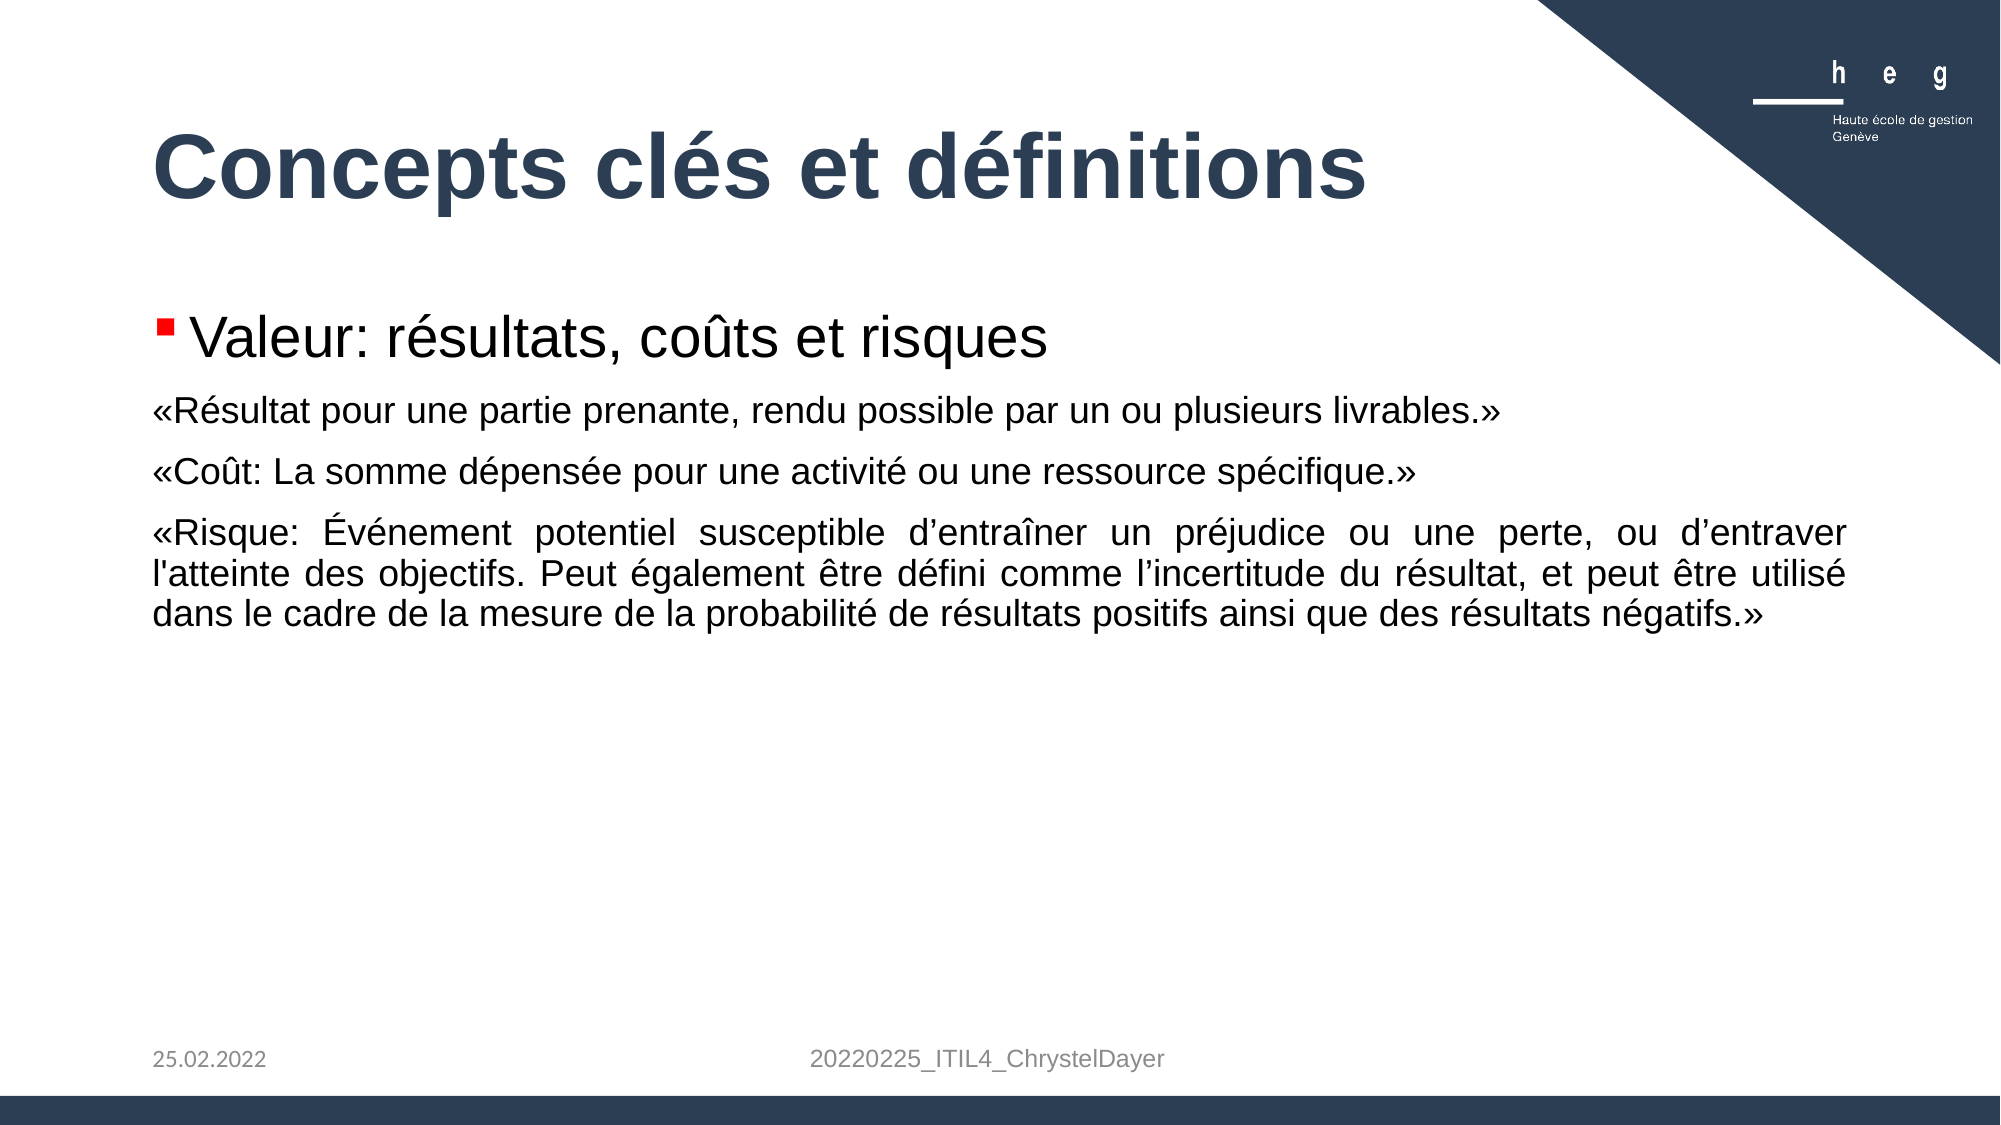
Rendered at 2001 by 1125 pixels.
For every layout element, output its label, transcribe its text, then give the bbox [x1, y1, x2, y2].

list Valeur: résultats, coûts et risques «Résultat pour une partie prenante, rendu possible par un ou plusieurs livrables.» «Coût: La somme dépensée pour une activité ou une ressource spécifique.» «Risque: Événement potentiel susceptible d’entraîner un préjudice ou une perte, ou d’entraver l'atteinte des objectifs. Peut également être défini comme l’incertitude du résultat, et peut être utilisé dans le cadre de la mesure de la probabilité de résultats positifs ainsi que des résultats négatifs.» [137, 299, 1863, 977]
picture [1753, 60, 1972, 141]
footer 20220225_ITIL4_ChrystelDayer [650, 1027, 1326, 1088]
title Concepts clés et définitions [137, 59, 1600, 278]
